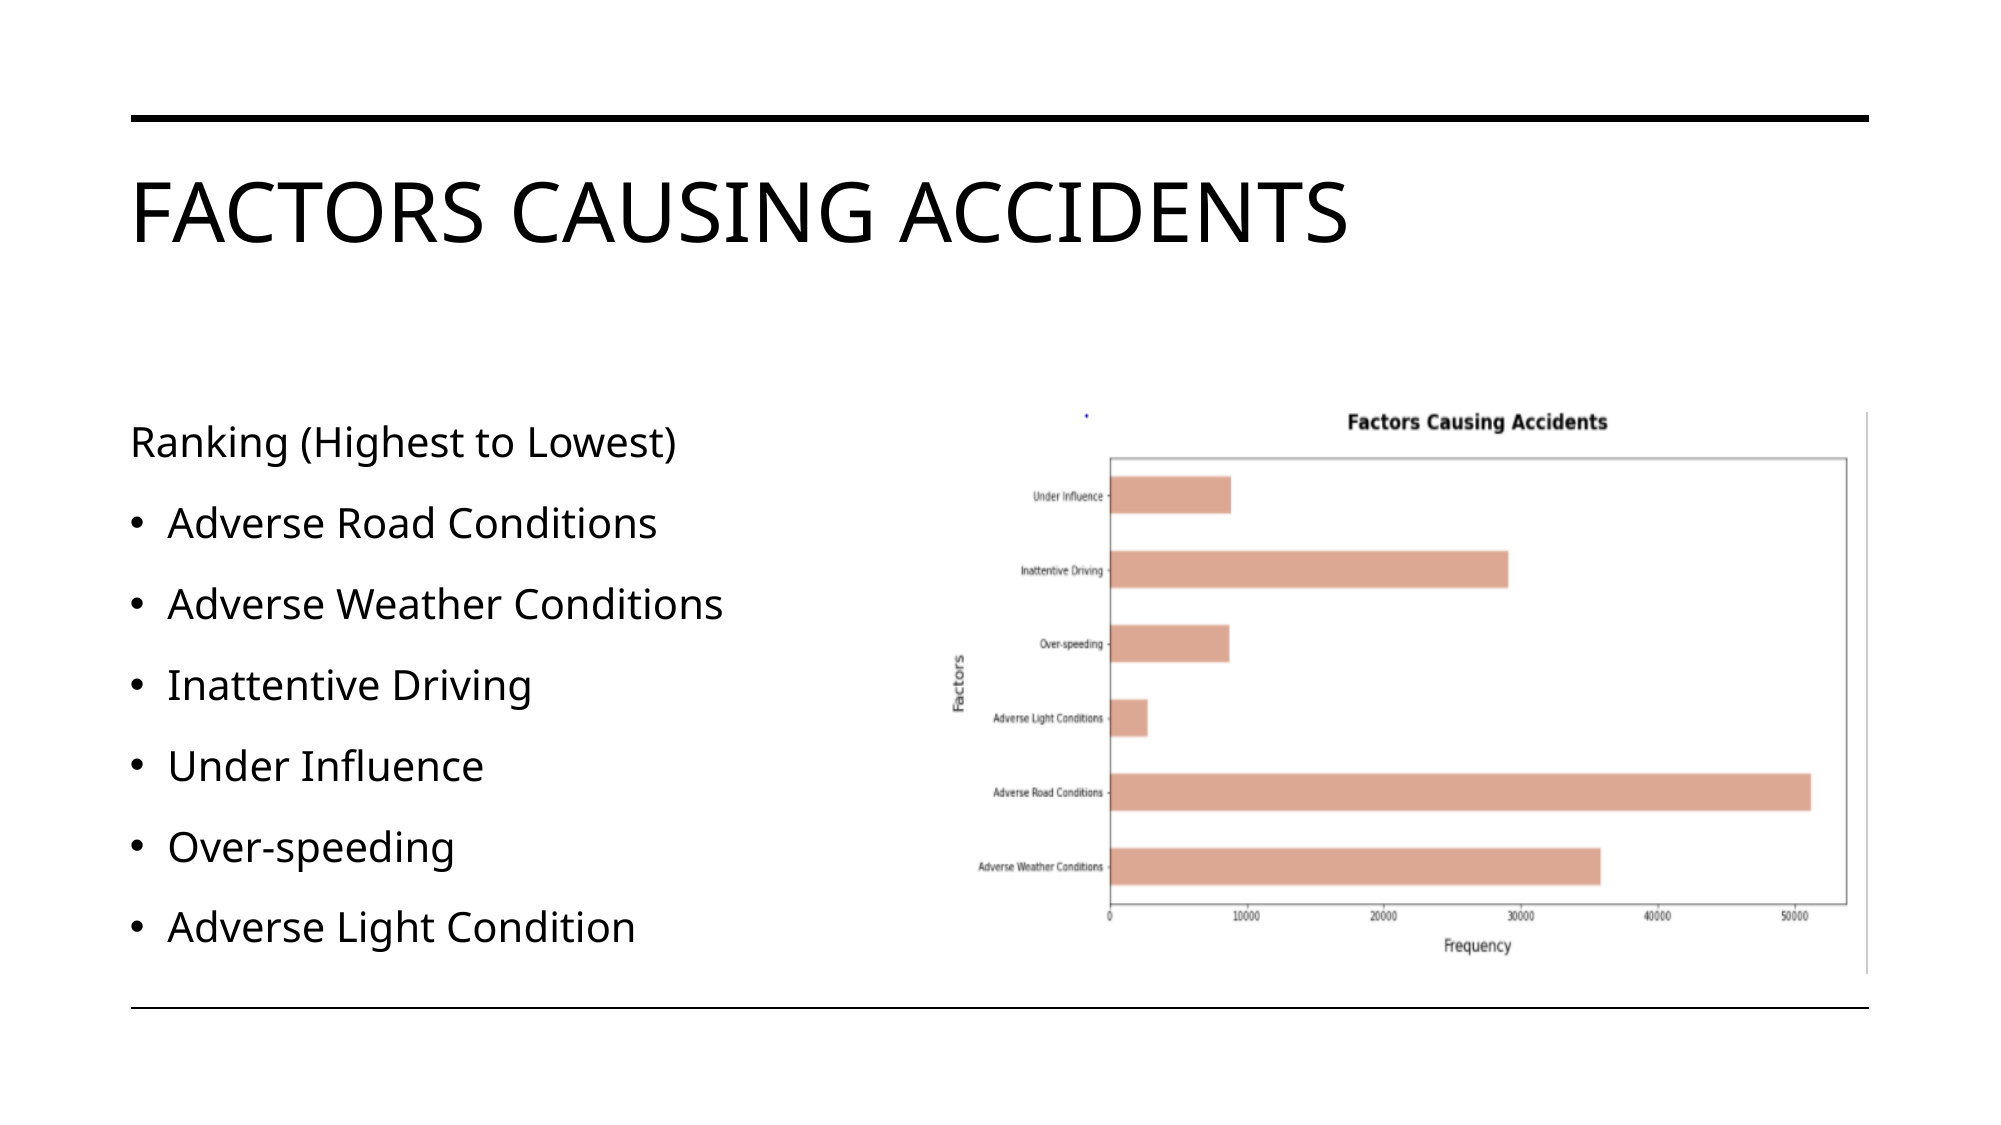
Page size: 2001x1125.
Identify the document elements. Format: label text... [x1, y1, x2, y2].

title Factors causing accidents [114, 151, 1869, 377]
list Ranking (Highest to Lowest) Adverse Road Conditions Adverse Weather Conditions Inattentive Driving Under Influence Over-speeding Adverse Light Condition [114, 398, 1169, 996]
picture [907, 412, 1869, 974]
